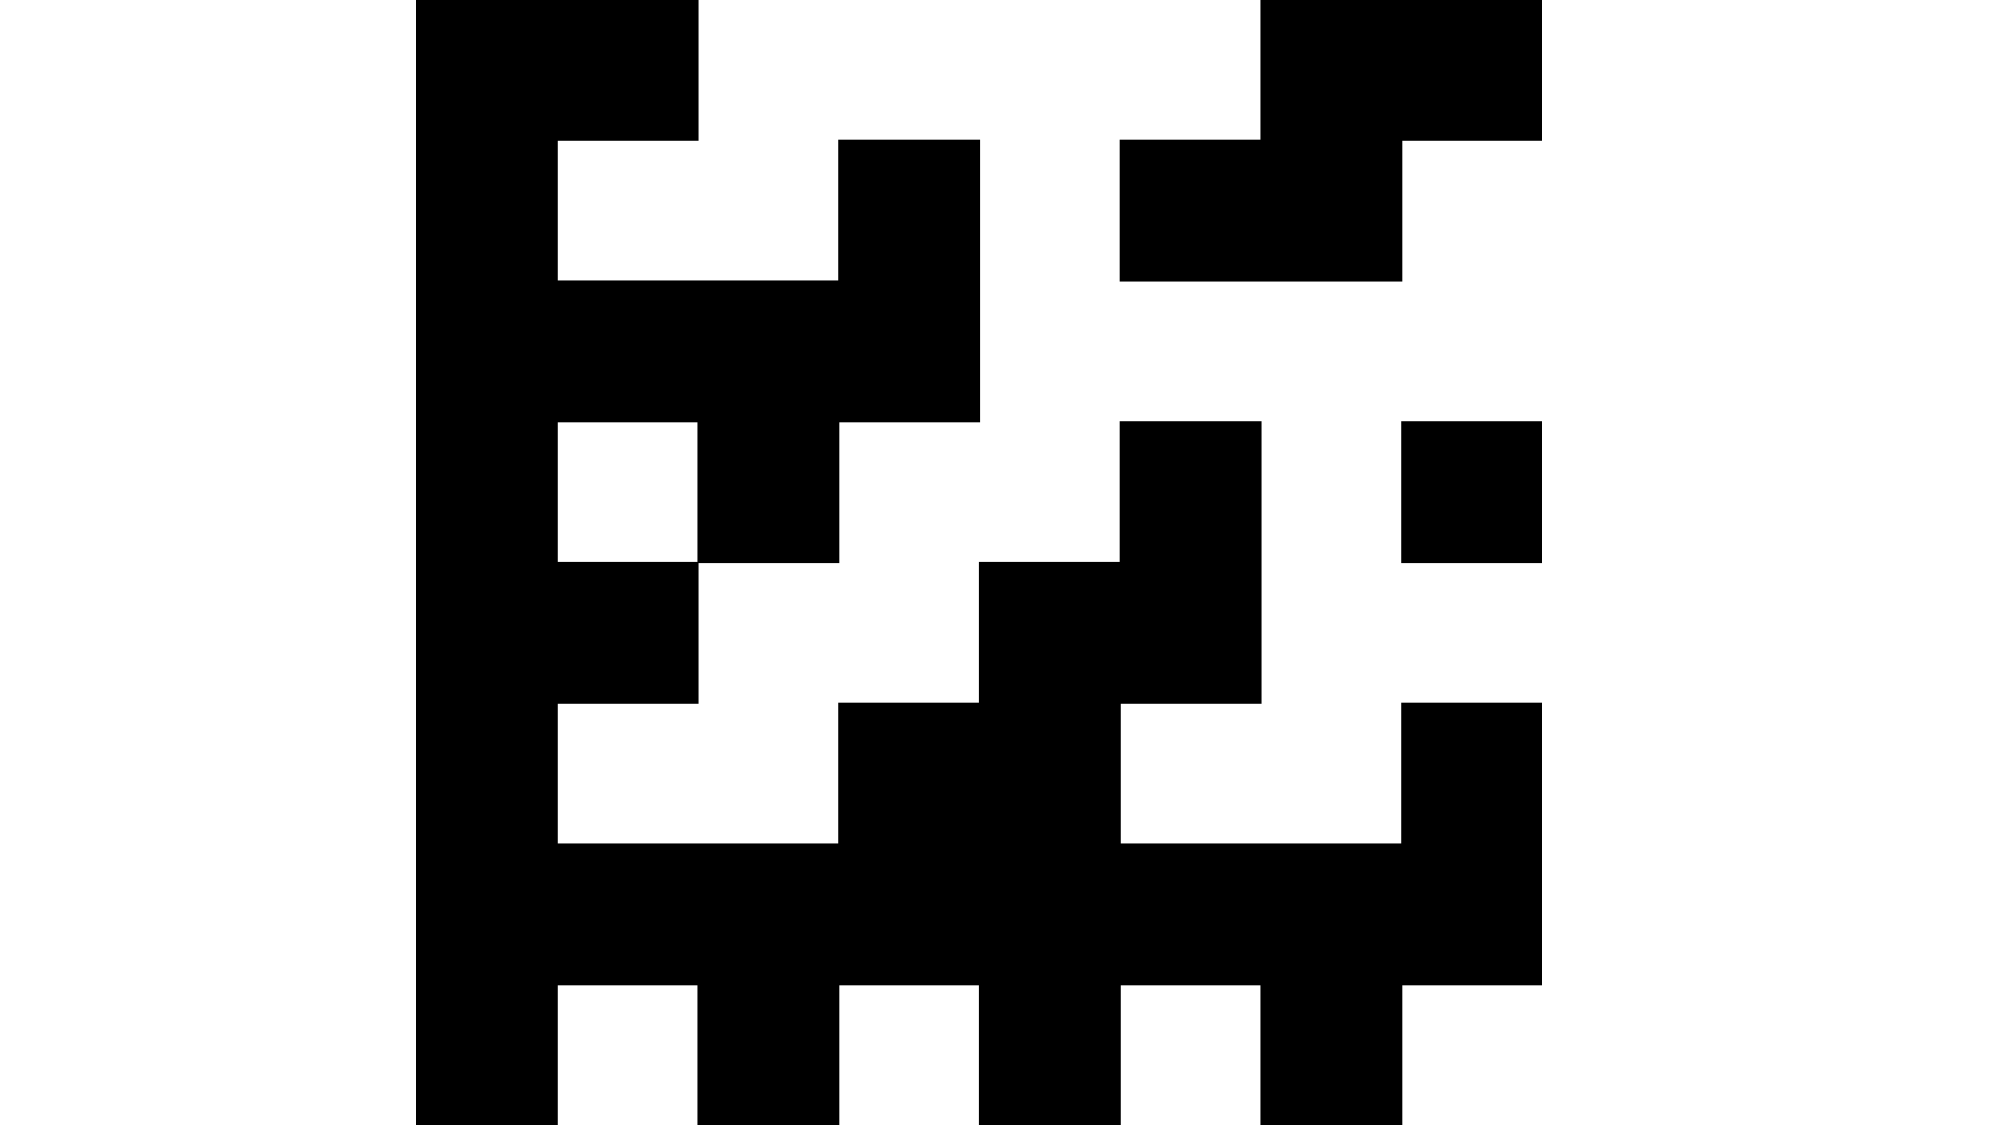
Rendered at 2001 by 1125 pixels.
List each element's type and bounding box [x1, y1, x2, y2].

picture [416, 0, 1542, 1125]
